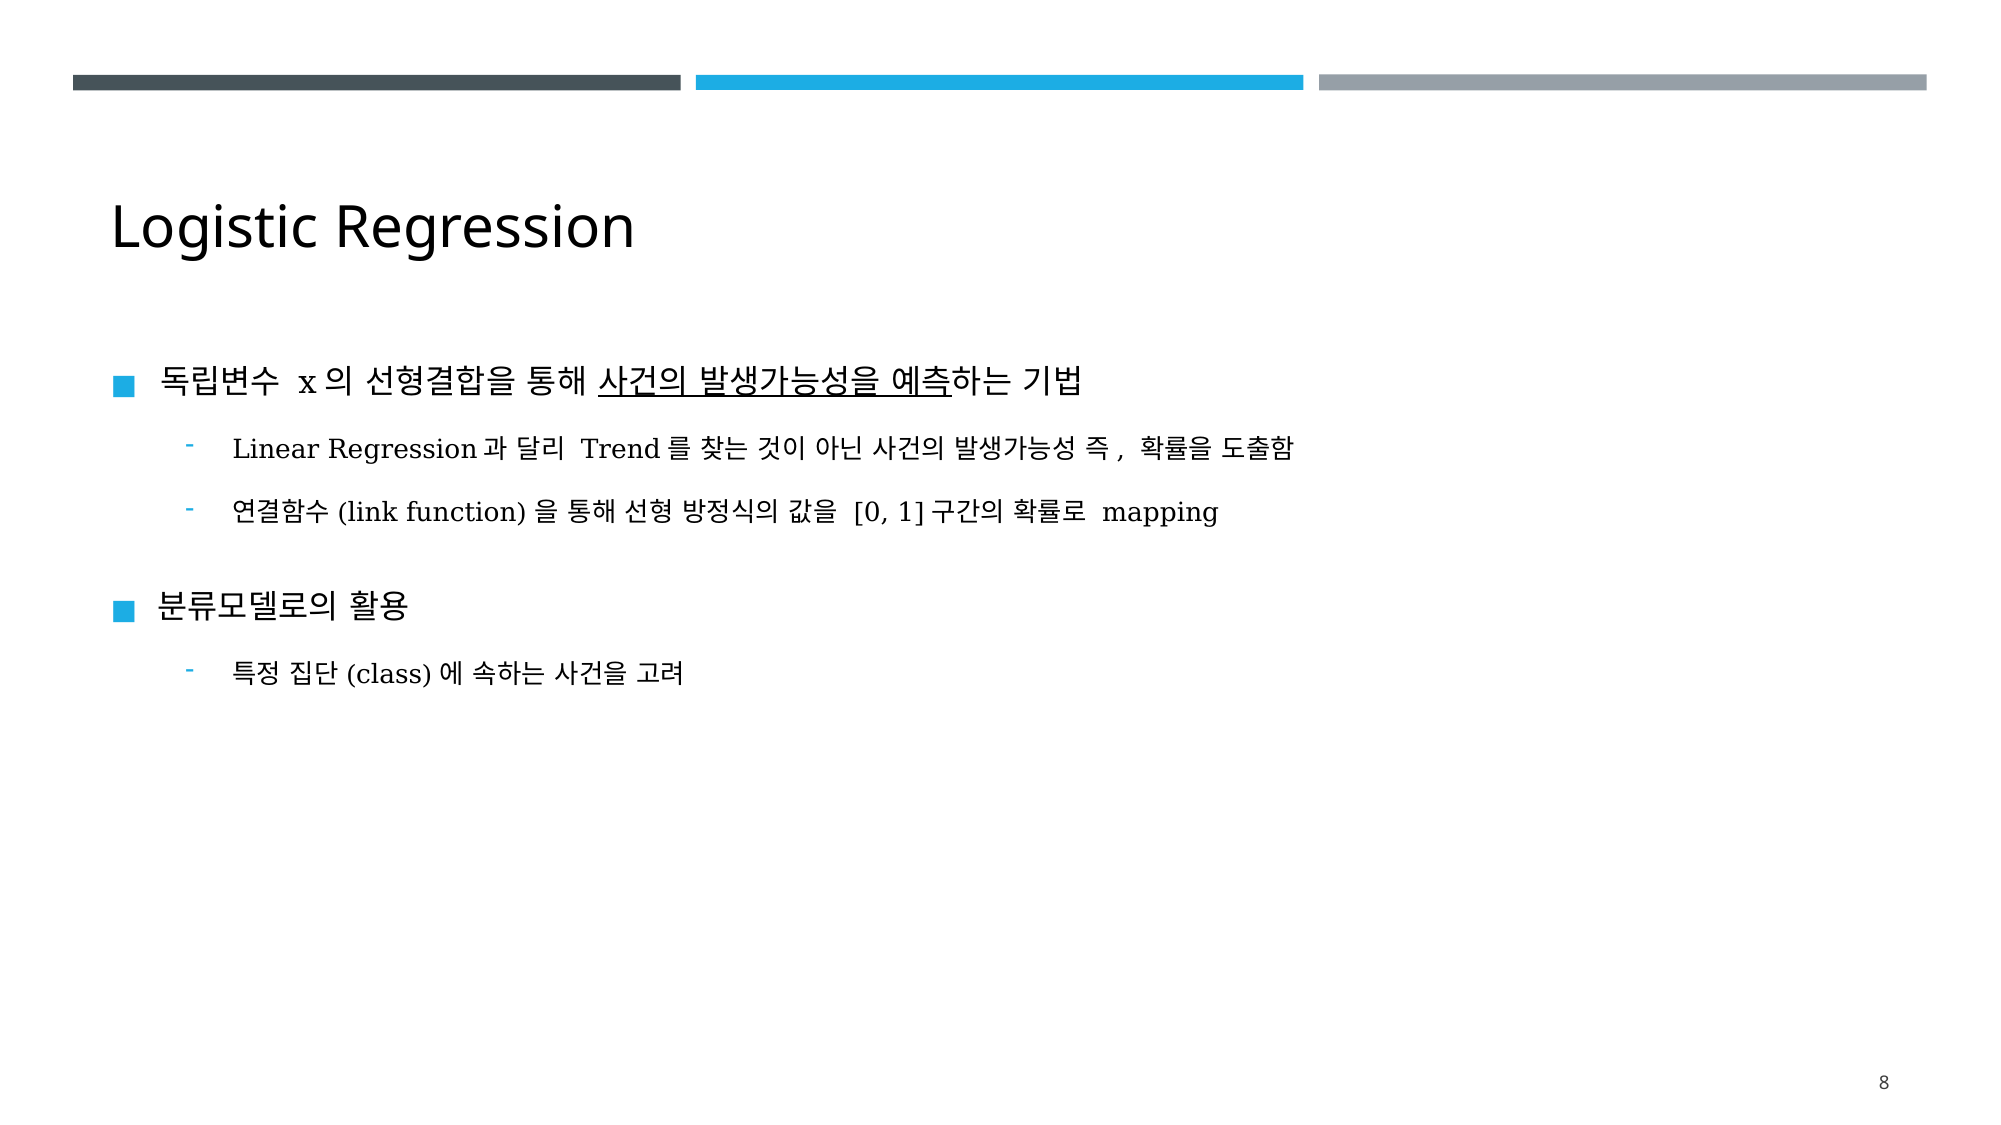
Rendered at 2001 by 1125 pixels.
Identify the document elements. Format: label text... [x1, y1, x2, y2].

slide_number 8 [1732, 1053, 1905, 1114]
title Logistic Regression [95, 115, 1905, 267]
list 독립변수 x의 선형결합을 통해 사건의 발생가능성을 예측하는 기법 Linear Regression과 달리 Trend를 찾는 것이 아닌 사건의 발생가능성 즉, 확률을 도출함 연결함수(link function)을 통해 선형 방정식의 값을 [0, 1]구간의 확률로 mapping 분류모델로의 활용 특정 집단(class)에 속하는 사건을 고려 [95, 313, 1905, 910]
